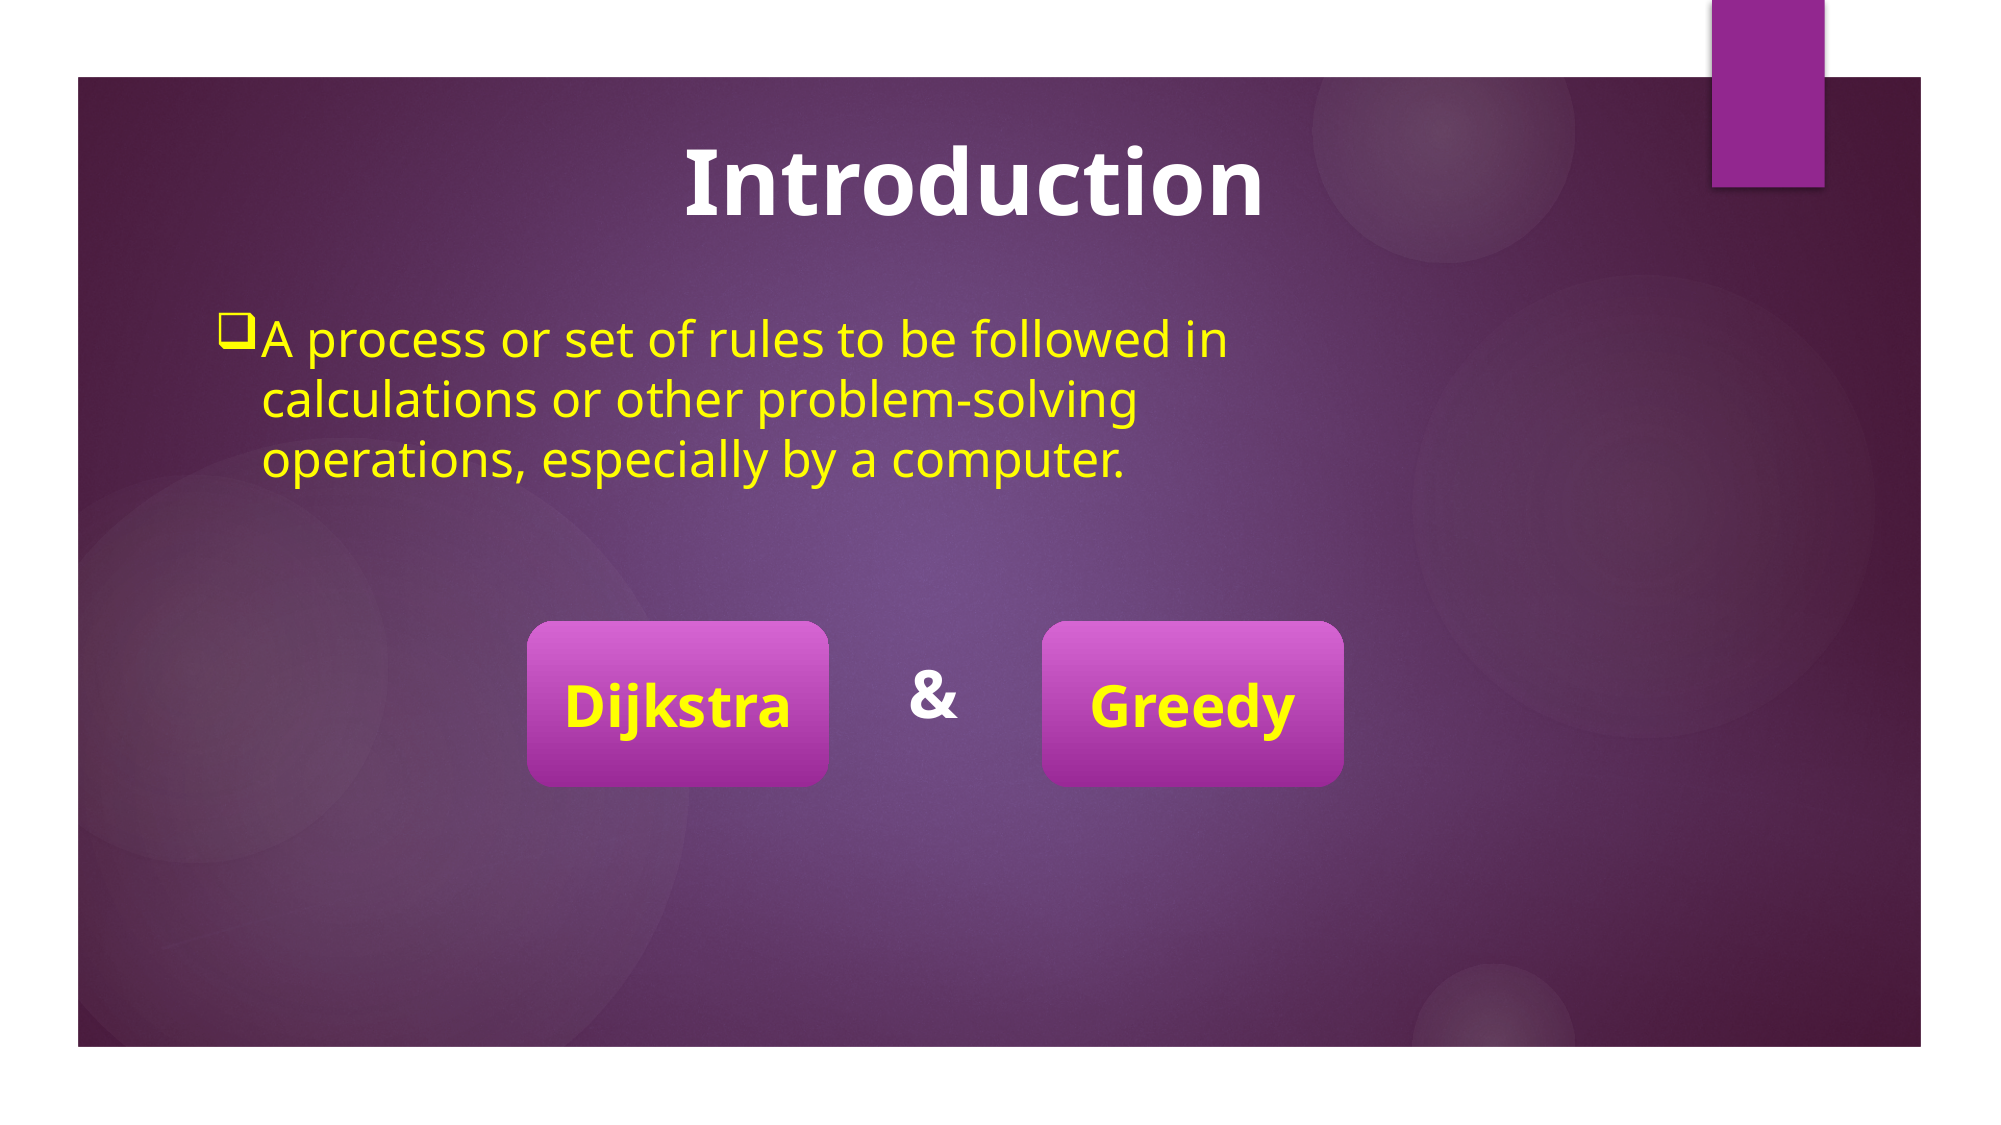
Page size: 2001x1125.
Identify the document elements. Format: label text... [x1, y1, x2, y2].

text_box & [893, 644, 1023, 740]
text_box Greedy [1041, 620, 1344, 788]
text_box Dijkstra [527, 620, 830, 788]
text_box A process or set of rules to be followed in calculations or other problem-solving operations, especially by a computer. [199, 299, 1413, 555]
text_box Introduction [487, 116, 1465, 352]
